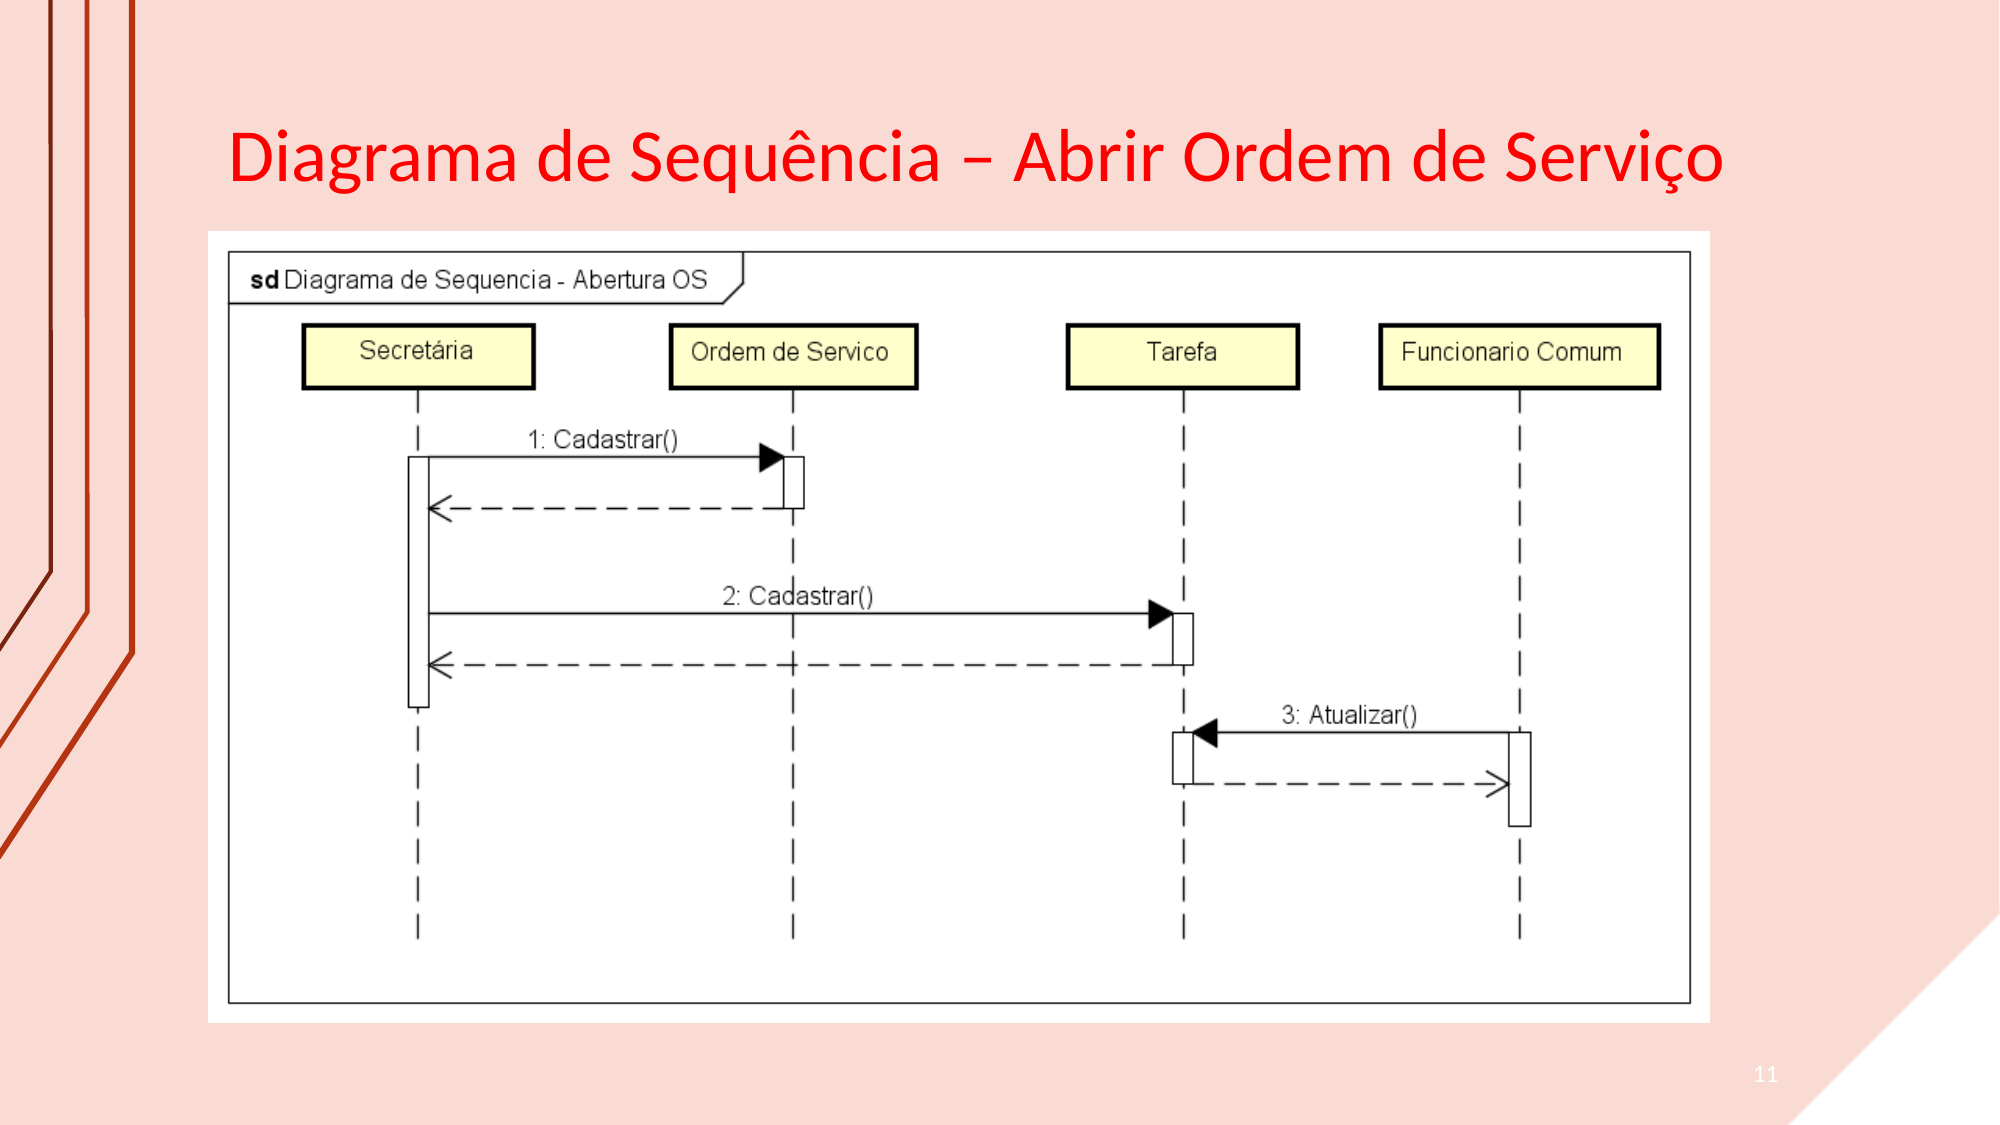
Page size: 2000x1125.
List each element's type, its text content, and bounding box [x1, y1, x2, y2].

slide_number 11 [1732, 1042, 1900, 1103]
picture [208, 231, 1710, 1023]
title Diagrama de Sequência – Abrir Ordem de Serviço [208, 66, 1969, 209]
